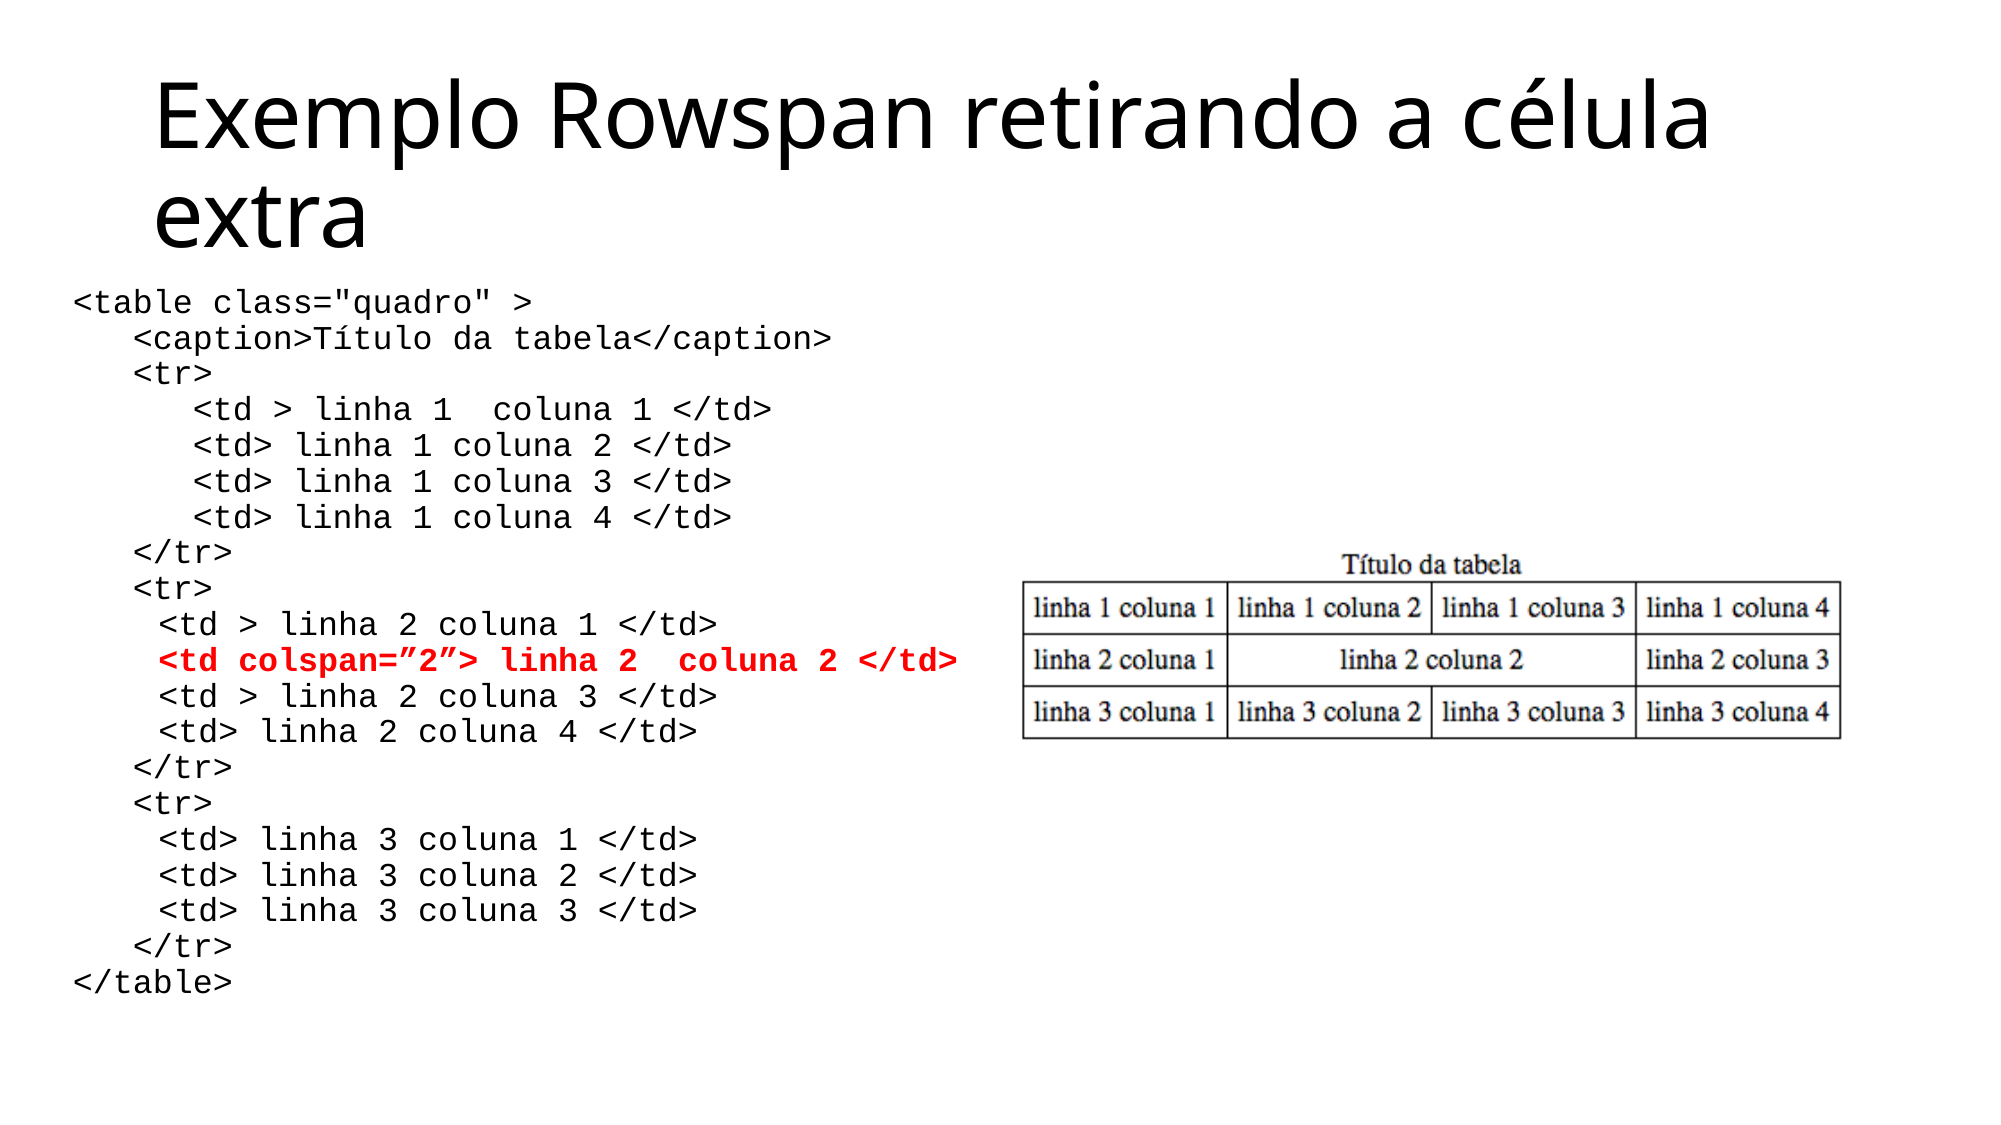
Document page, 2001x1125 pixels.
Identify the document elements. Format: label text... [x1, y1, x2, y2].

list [1012, 542, 1863, 770]
title Exemplo Rowspan retirando a célula extra [137, 59, 1863, 278]
list <table class="quadro" > <caption>Título da tabela</caption> <tr> <td > linha 1 coluna 1 </td> <td> linha 1 coluna 2 </td> <td> linha 1 coluna 3 </td> <td> linha 1 coluna 4 </td> </tr> <tr> <td > linha 2 coluna 1 </td> <td colspan=”2”> linha 2 coluna 2 </td> <td > linha 2 coluna 3 </td> <td> linha 2 coluna 4 </td> </tr> <tr> <td> linha 3 coluna 1 </td> <td> linha 3 coluna 2 </td> <td> linha 3 coluna 3 </td> </tr> </table> [57, 277, 1032, 1014]
